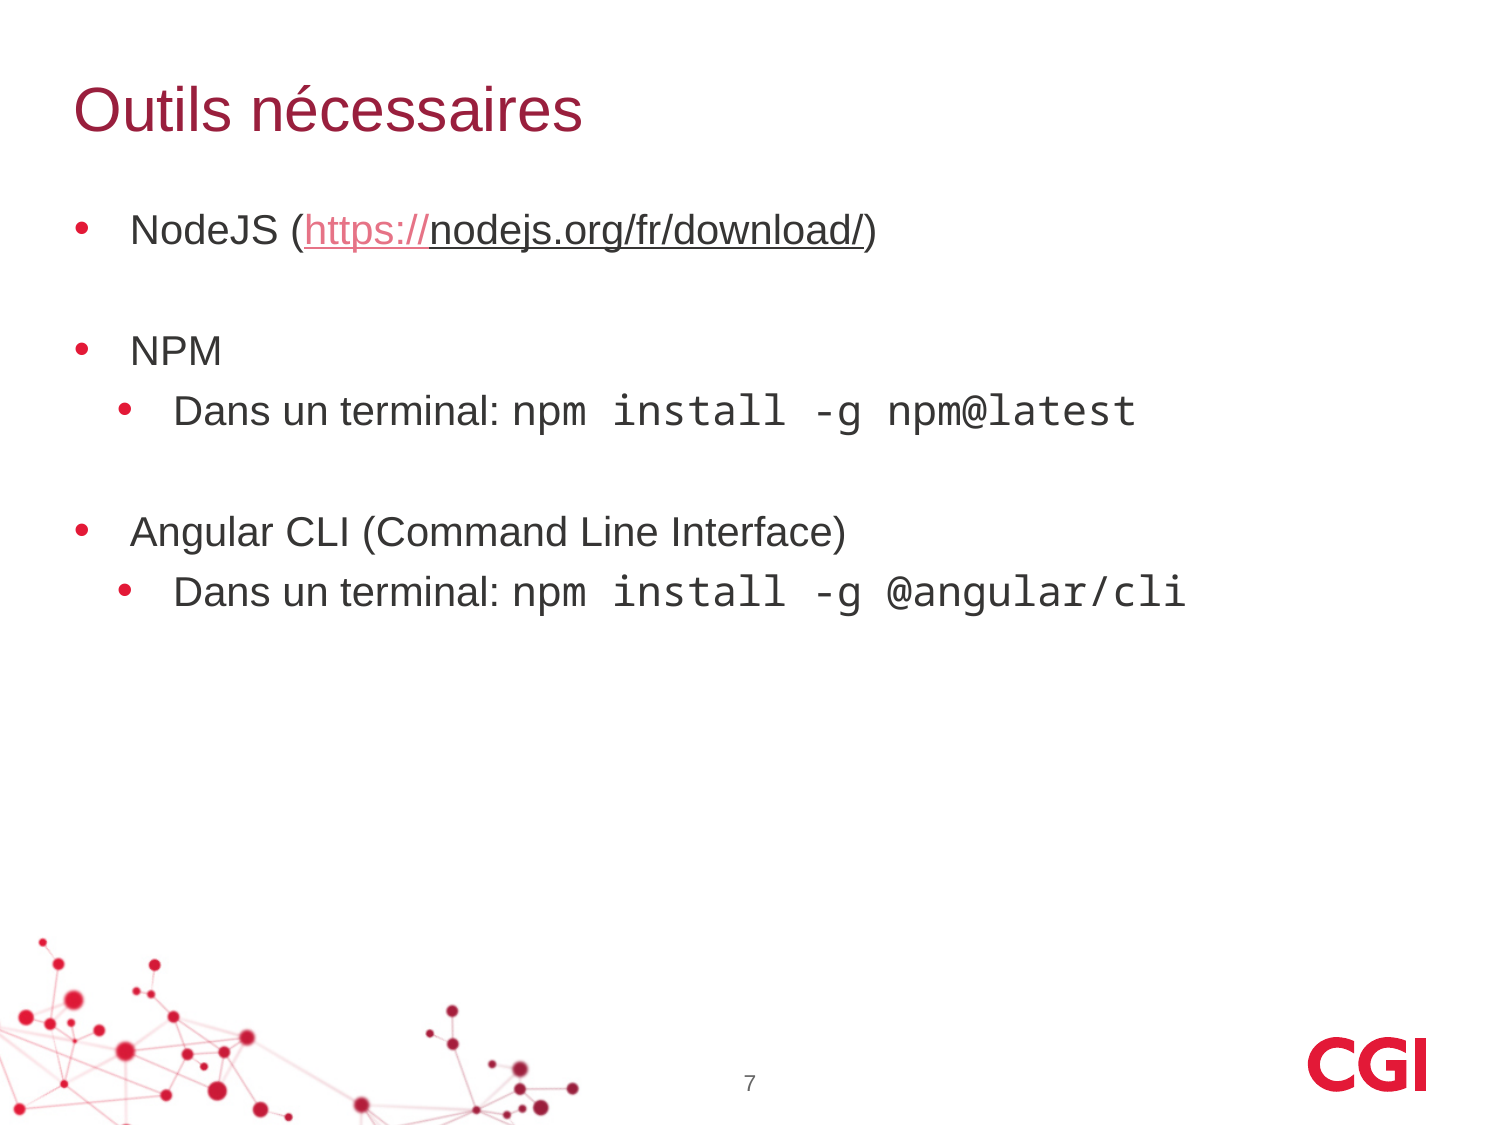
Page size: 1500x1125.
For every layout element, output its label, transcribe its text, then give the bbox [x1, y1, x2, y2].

slide_number 7 [686, 1068, 814, 1109]
title Outils nécessaires [73, 30, 1425, 182]
picture [0, 908, 1500, 1125]
list NodeJS (https://nodejs.org/fr/download/) NPM Dans un terminal: npm install -g npm@latest Angular CLI (Command Line Interface) Dans un terminal: npm install -g @angular/cli [73, 202, 1428, 1005]
